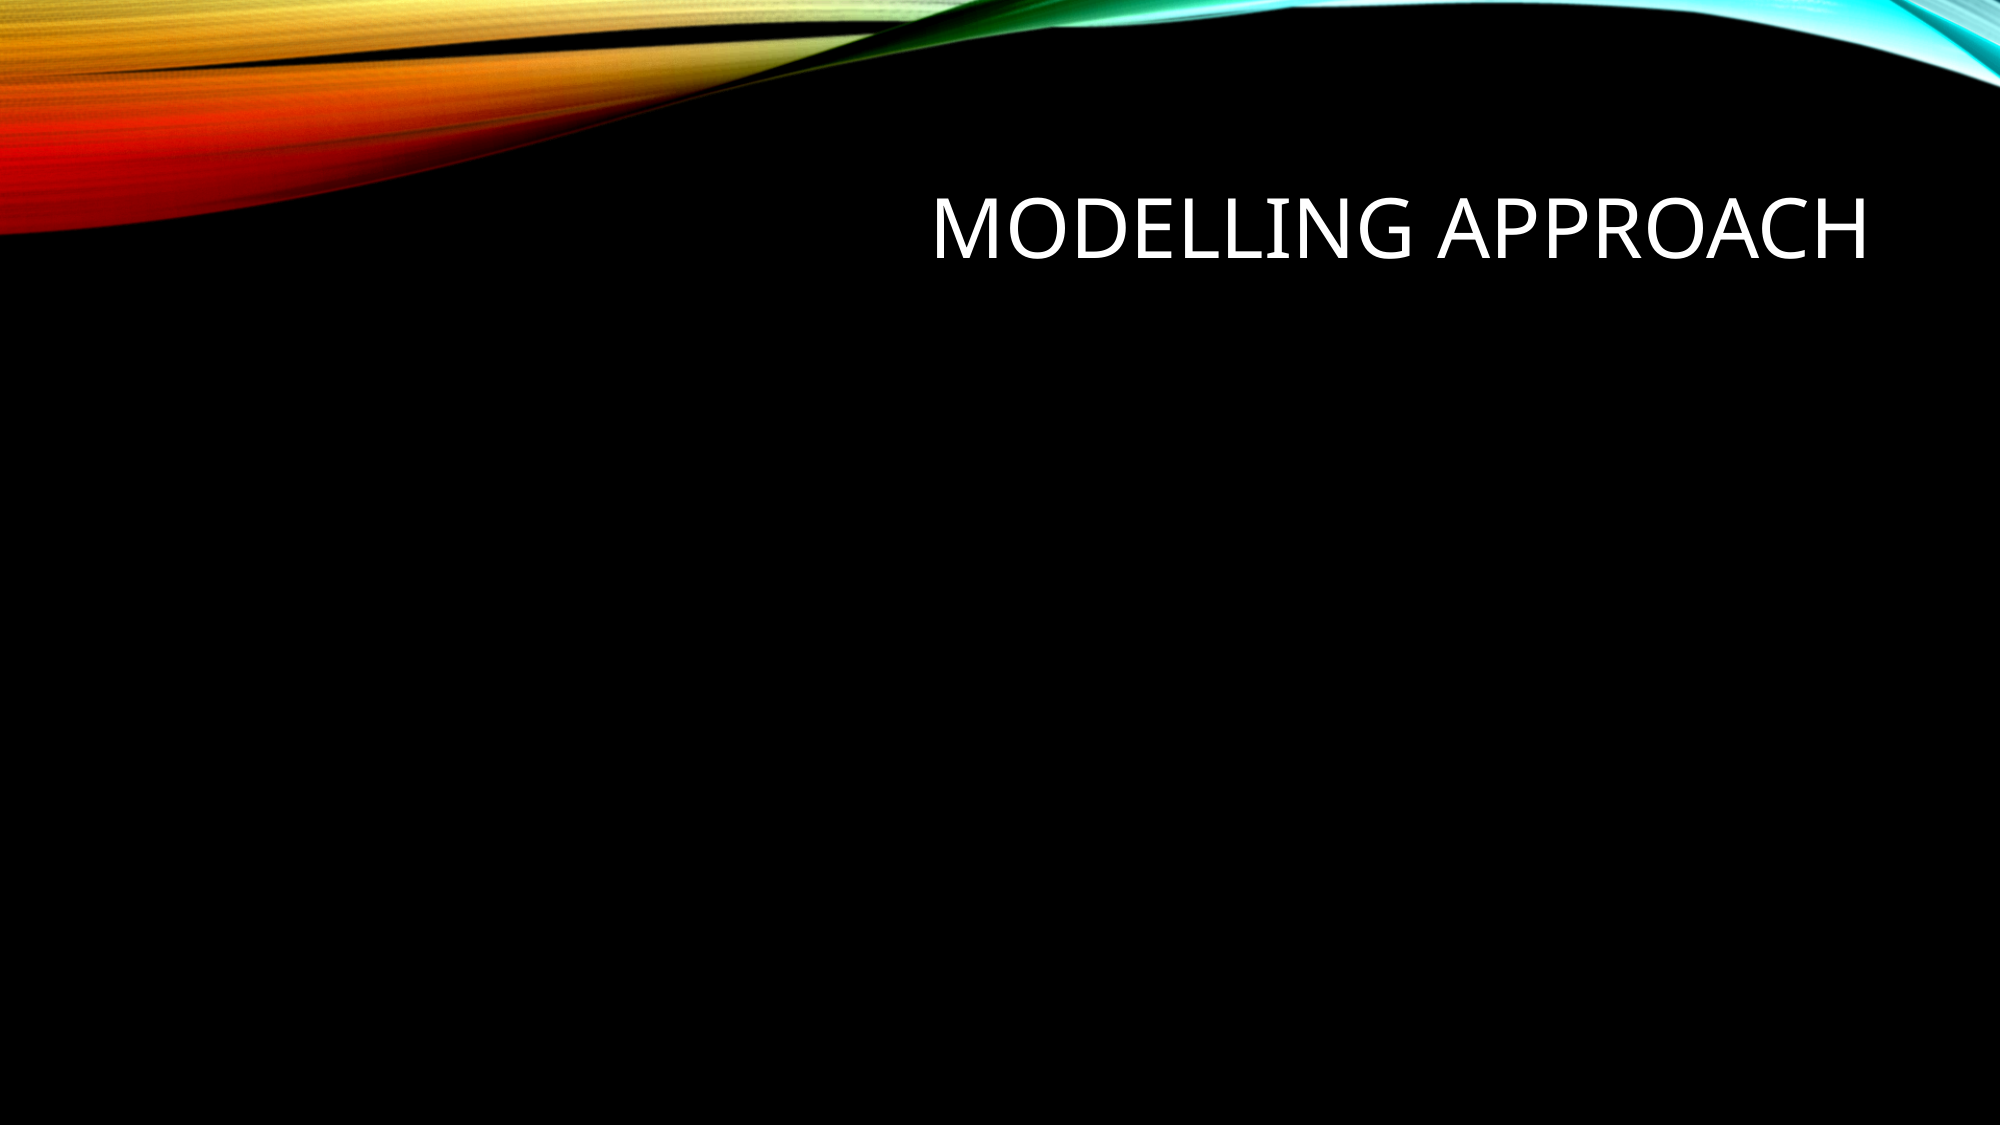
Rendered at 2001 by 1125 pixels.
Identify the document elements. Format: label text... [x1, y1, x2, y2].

picture [0, 0, 2000, 237]
title MODELLING APPROACH [474, 125, 1888, 338]
